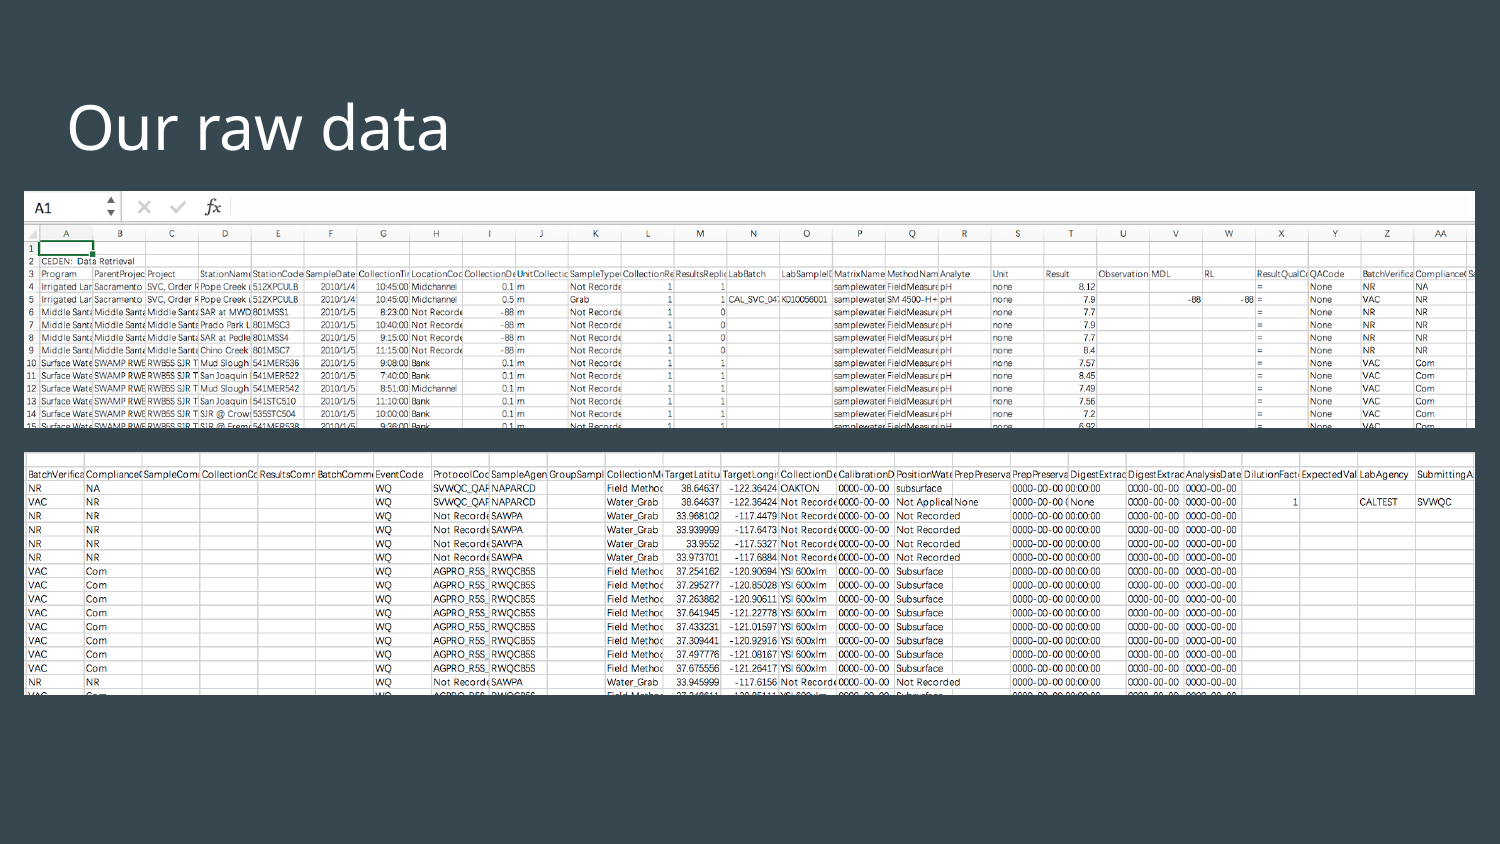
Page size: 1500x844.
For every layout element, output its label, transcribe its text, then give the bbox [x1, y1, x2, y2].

picture [24, 451, 1476, 696]
picture [24, 191, 1476, 428]
title Our raw data [51, 72, 1449, 167]
